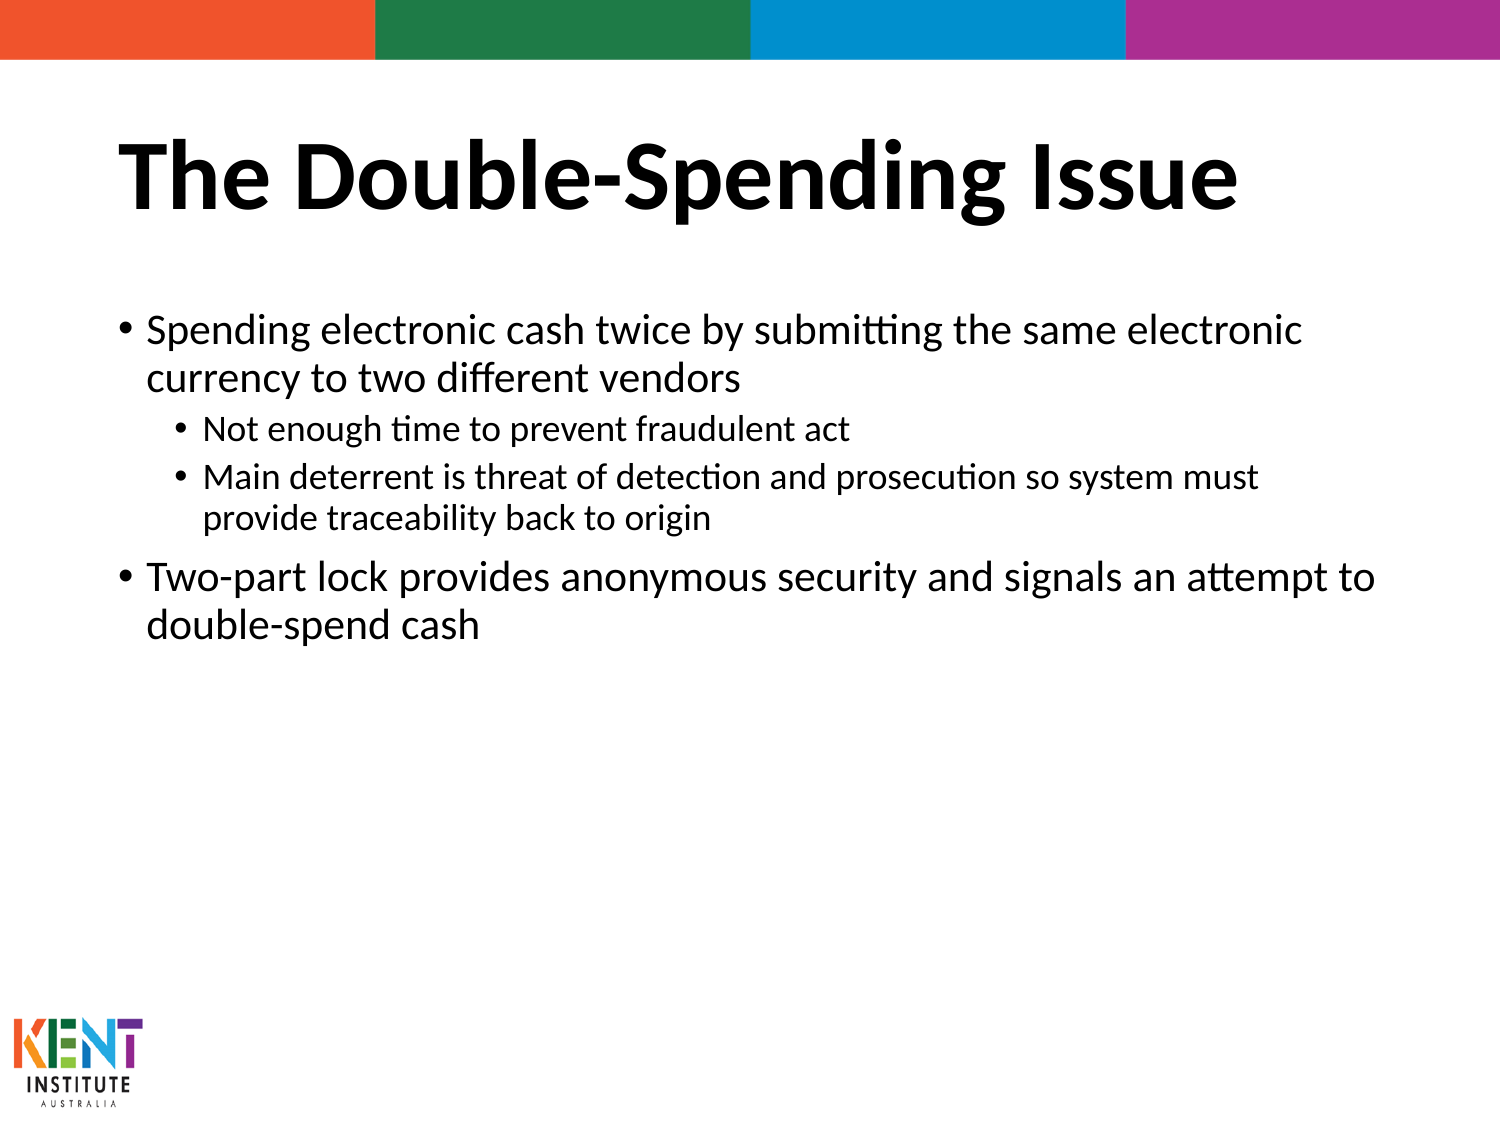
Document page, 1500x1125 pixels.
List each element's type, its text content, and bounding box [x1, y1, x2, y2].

title The Double-Spending Issue [103, 68, 1397, 286]
picture [0, 1000, 156, 1125]
list Spending electronic cash twice by submitting the same electronic currency to two different vendors Not enough time to prevent fraudulent act Main deterrent is threat of detection and prosecution so system must provide traceability back to origin Two-part lock provides anonymous security and signals an attempt to double-spend cash [103, 299, 1397, 1014]
picture [1126, 0, 1500, 60]
picture [0, 0, 750, 60]
